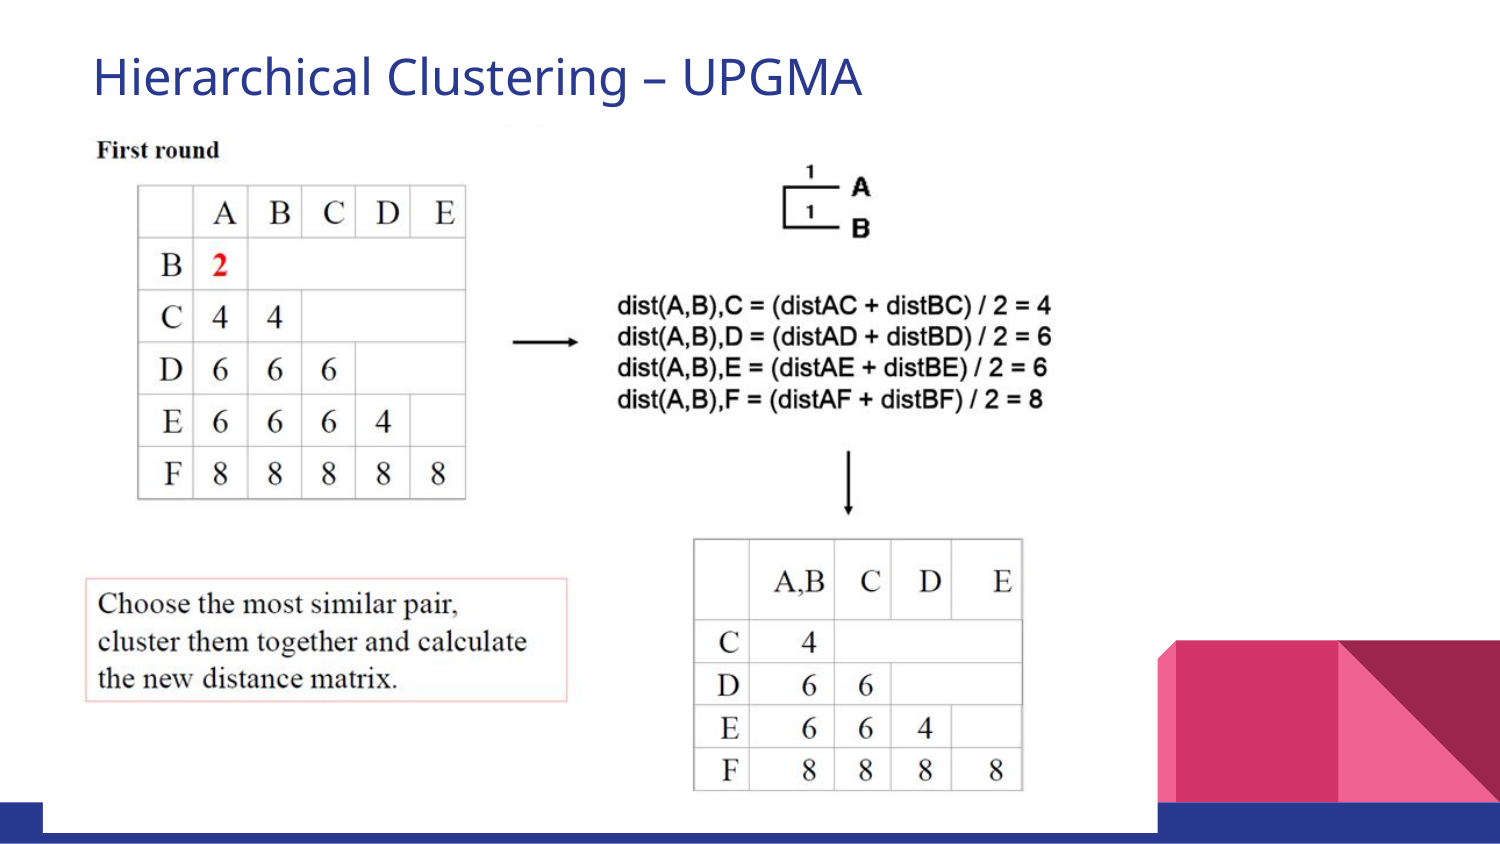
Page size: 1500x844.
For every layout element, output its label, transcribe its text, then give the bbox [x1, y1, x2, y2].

picture [42, 125, 1158, 833]
title Hierarchical Clustering – UPGMA [77, 26, 1476, 126]
